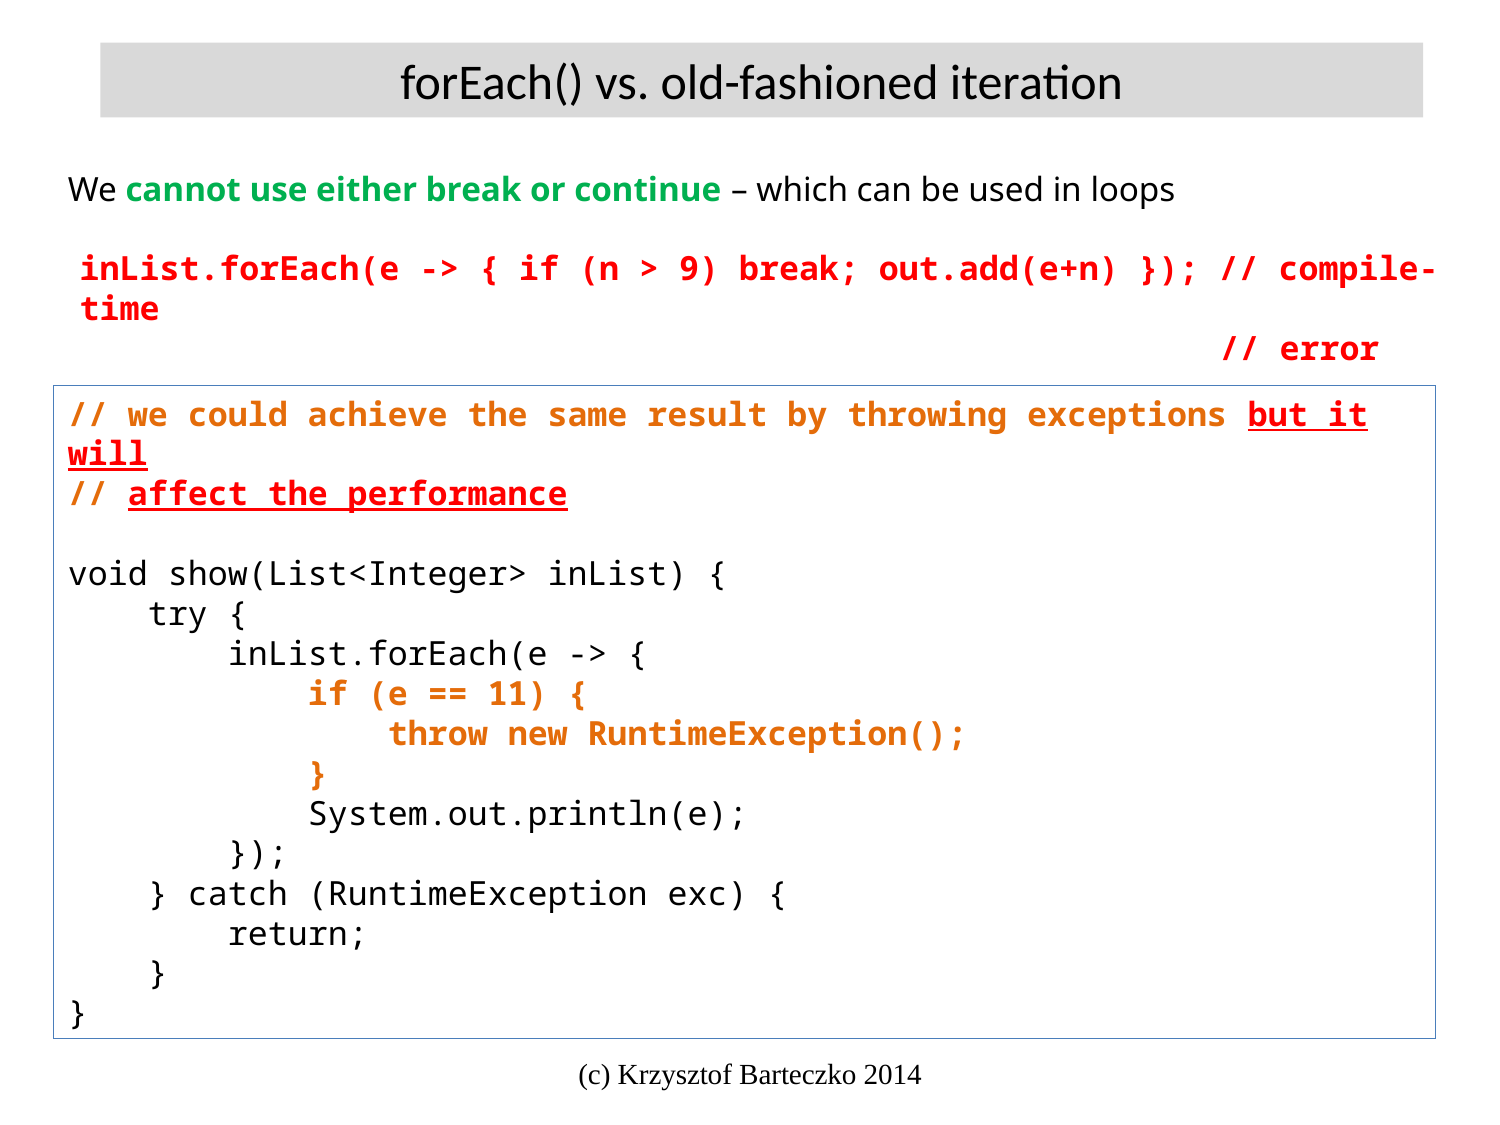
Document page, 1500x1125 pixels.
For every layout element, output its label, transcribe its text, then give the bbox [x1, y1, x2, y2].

text_box forEach() vs. old-fashioned iteration [100, 42, 1424, 118]
text_box We cannot use either break or continue – which can be used in loops [53, 160, 1436, 216]
footer (c) Krzysztof Barteczko 2014 [512, 1042, 988, 1103]
text_box inList.forEach(e -> { if (n > 9) break; out.add(e+n) }); // compile-time // error [64, 239, 1459, 374]
text_box // we could achieve the same result by throwing exceptions but it will // affect the performance void show(List<Integer> inList) { try { inList.forEach(e -> { if (e == 11) { throw new RuntimeException(); } System.out.println(e); }); } catch (RuntimeException exc) { return; } } [53, 385, 1436, 1039]
